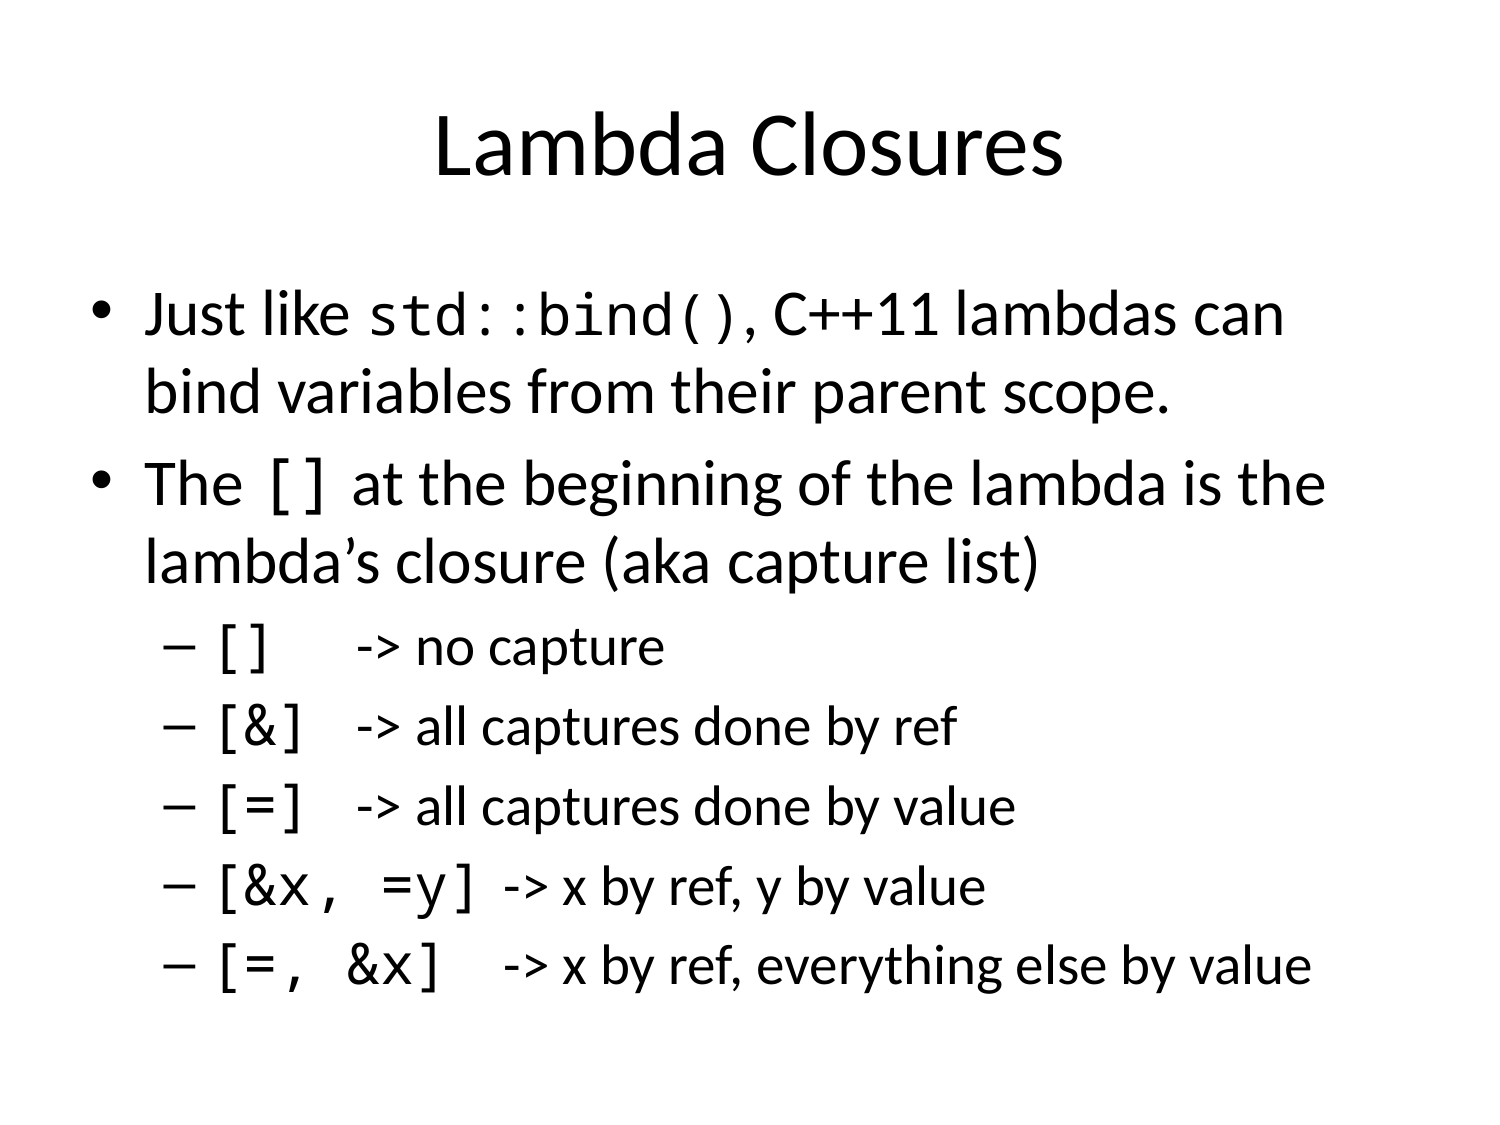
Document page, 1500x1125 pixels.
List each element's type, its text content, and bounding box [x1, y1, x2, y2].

list Just like std::bind(), C++11 lambdas can bind variables from their parent scope. The [] at the beginning of the lambda is the lambda’s closure (aka capture list) [] -> no capture [&] -> all captures done by ref [=] -> all captures done by value [&x, =y] -> x by ref, y by value [=, &x] -> x by ref, everything else by value [75, 262, 1425, 1005]
title Lambda Closures [75, 45, 1425, 233]
